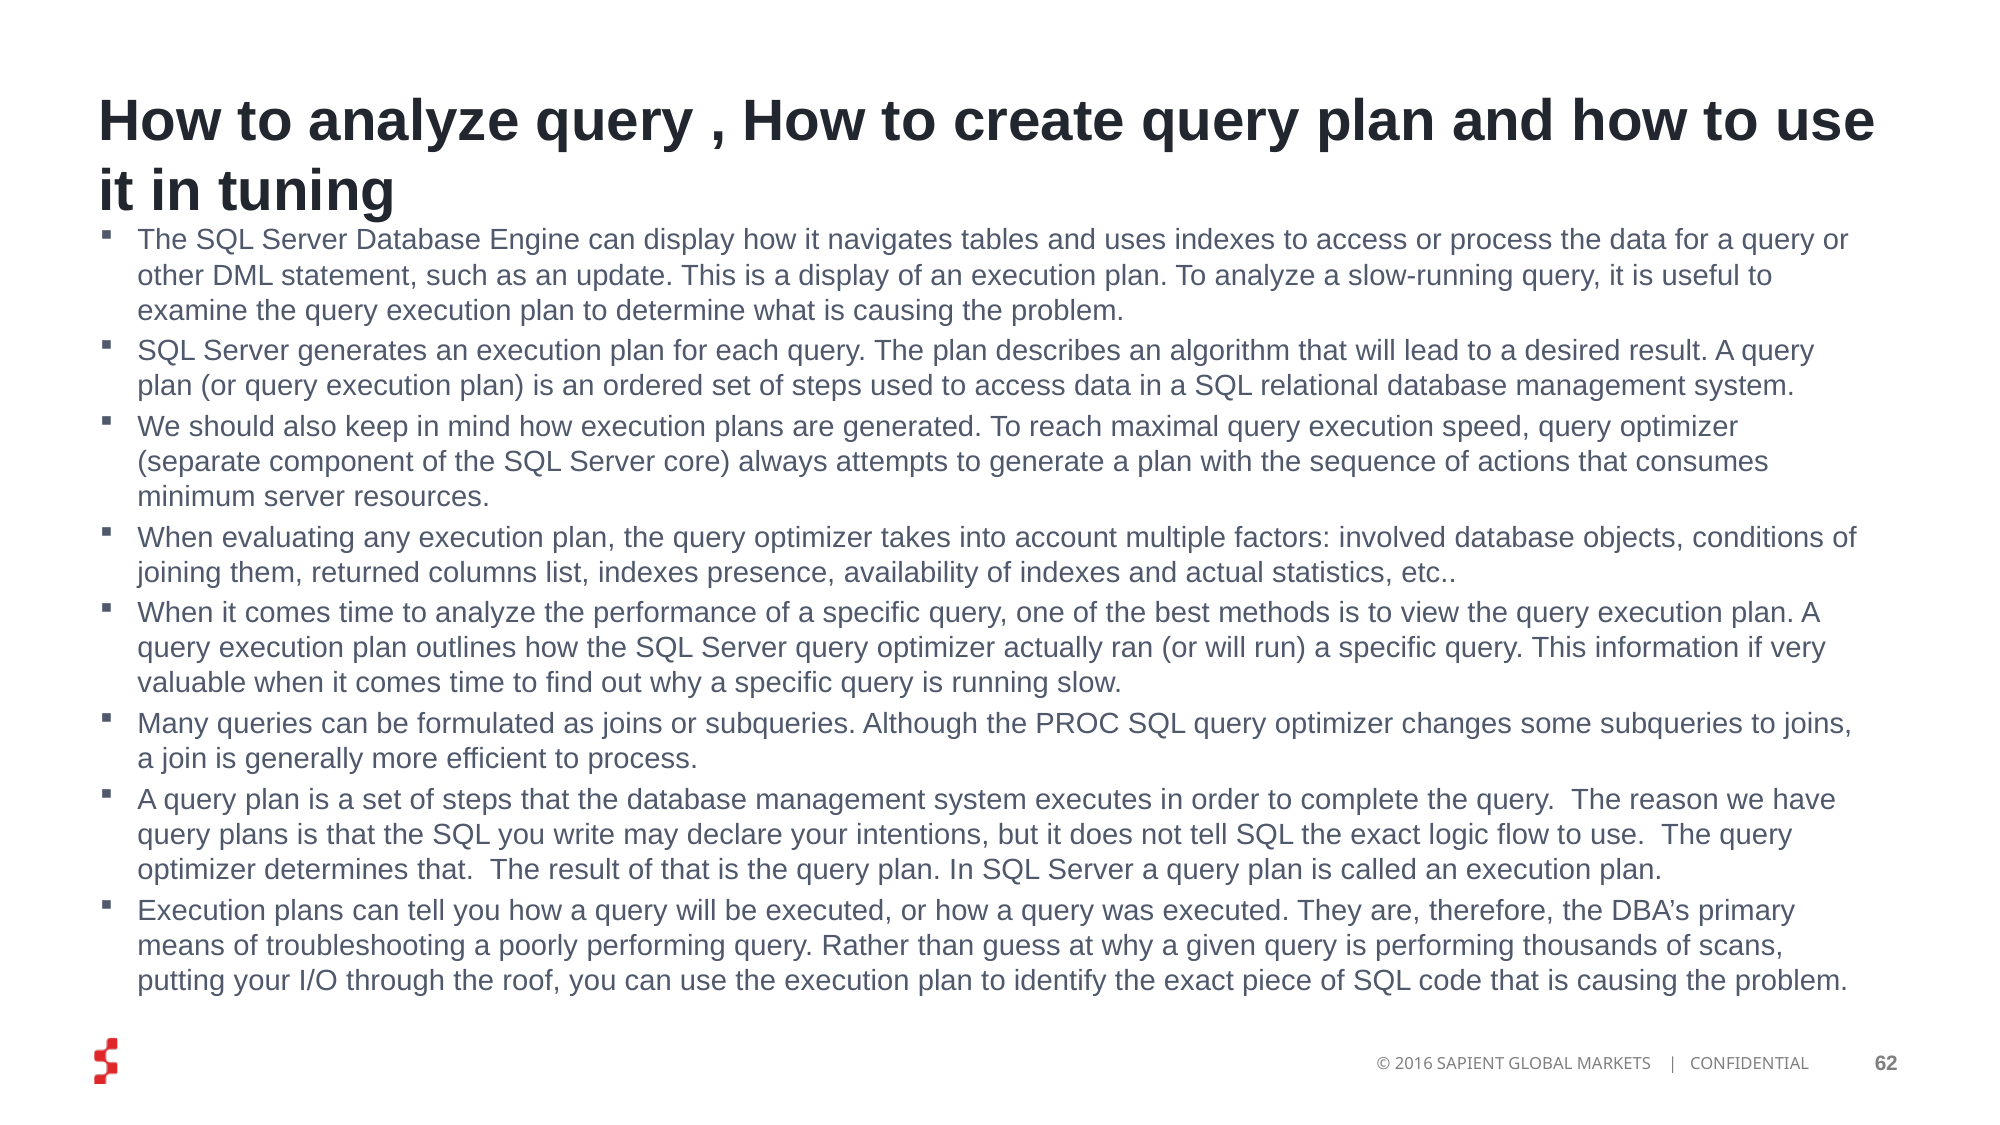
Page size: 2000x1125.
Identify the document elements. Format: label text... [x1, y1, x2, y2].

list The SQL Server Database Engine can display how it navigates tables and uses indexes to access or process the data for a query or other DML statement, such as an update. This is a display of an execution plan. To analyze a slow-running query, it is useful to examine the query execution plan to determine what is causing the problem. SQL Server generates an execution plan for each query. The plan describes an algorithm that will lead to a desired result. A query plan (or query execution plan) is an ordered set of steps used to access data in a SQL relational database management system. We should also keep in mind how execution plans are generated. To reach maximal query execution speed, query optimizer (separate component of the SQL Server core) always attempts to generate a plan with the sequence of actions that consumes minimum server resources. When evaluating any execution plan, the query optimizer takes into account multiple factors: involved database objects, conditions of joining them, returned columns list, indexes presence, availability of indexes and actual statistics, etc.. When it comes time to analyze the performance of a specific query, one of the best methods is to view the query execution plan. A query execution plan outlines how the SQL Server query optimizer actually ran (or will run) a specific query. This information if very valuable when it comes time to find out why a specific query is running slow. Many queries can be formulated as joins or subqueries. Although the PROC SQL query optimizer changes some subqueries to joins, a join is generally more efficient to process. A query plan is a set of steps that the database management system executes in order to complete the query. The reason we have query plans is that the SQL you write may declare your intentions, but it does not tell SQL the exact logic flow to use. The query optimizer determines that. The result of that is the query plan. In SQL Server a query plan is called an execution plan. Execution plans can tell you how a query will be executed, or how a query was executed. They are, therefore, the DBA’s primary means of troubleshooting a poorly performing query. Rather than guess at why a given query is performing thousands of scans, putting your I/O through the roof, you can use the execution plan to identify the exact piece of SQL code that is causing the problem. [99, 220, 1869, 1096]
title How to analyze query , How to create query plan and how to use it in tuning [98, 75, 1900, 188]
